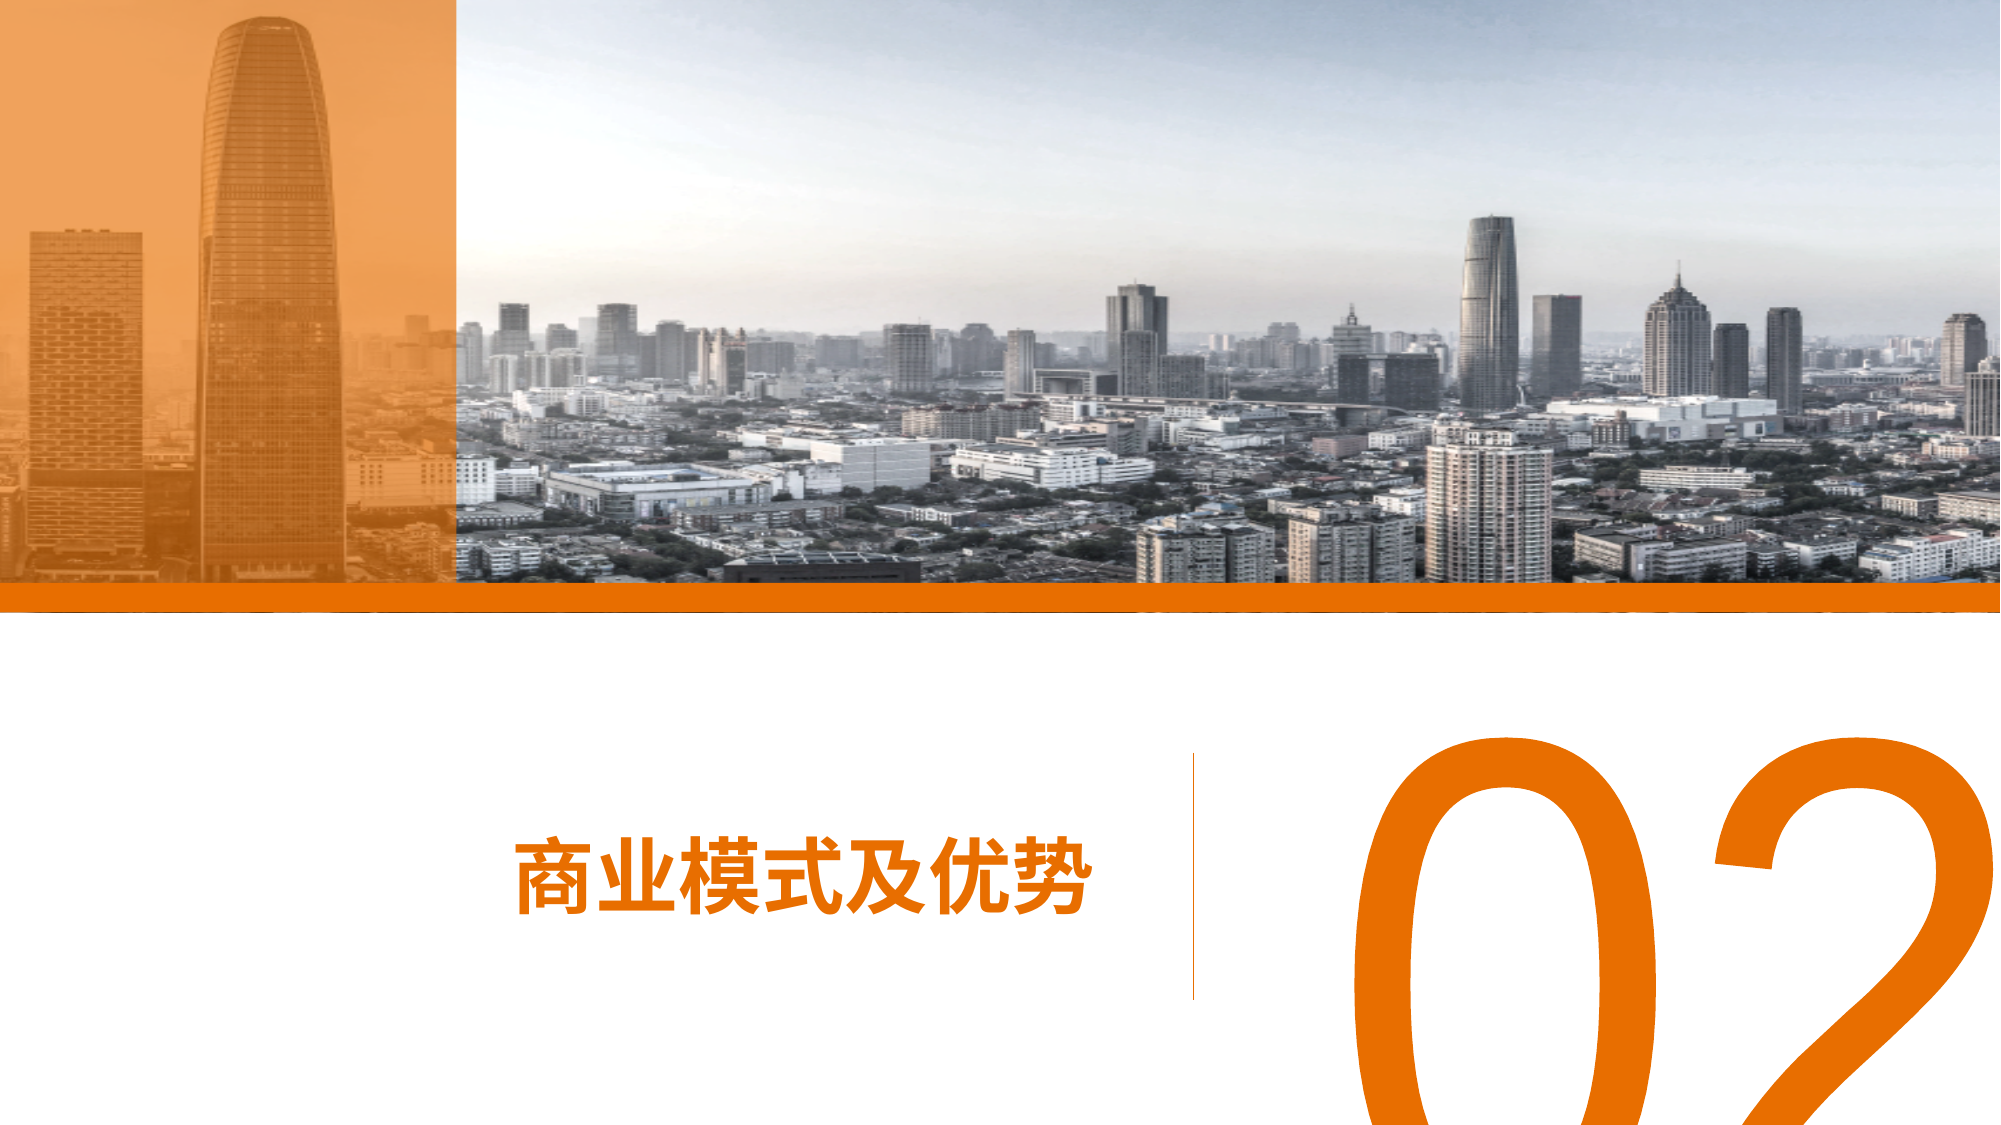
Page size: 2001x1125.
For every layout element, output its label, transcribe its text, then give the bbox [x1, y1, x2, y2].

text_box [0, 582, 2000, 613]
text_box [457, 0, 2000, 582]
text_box 商业模式及优势 [496, 816, 1110, 932]
text_box [0, 0, 457, 584]
